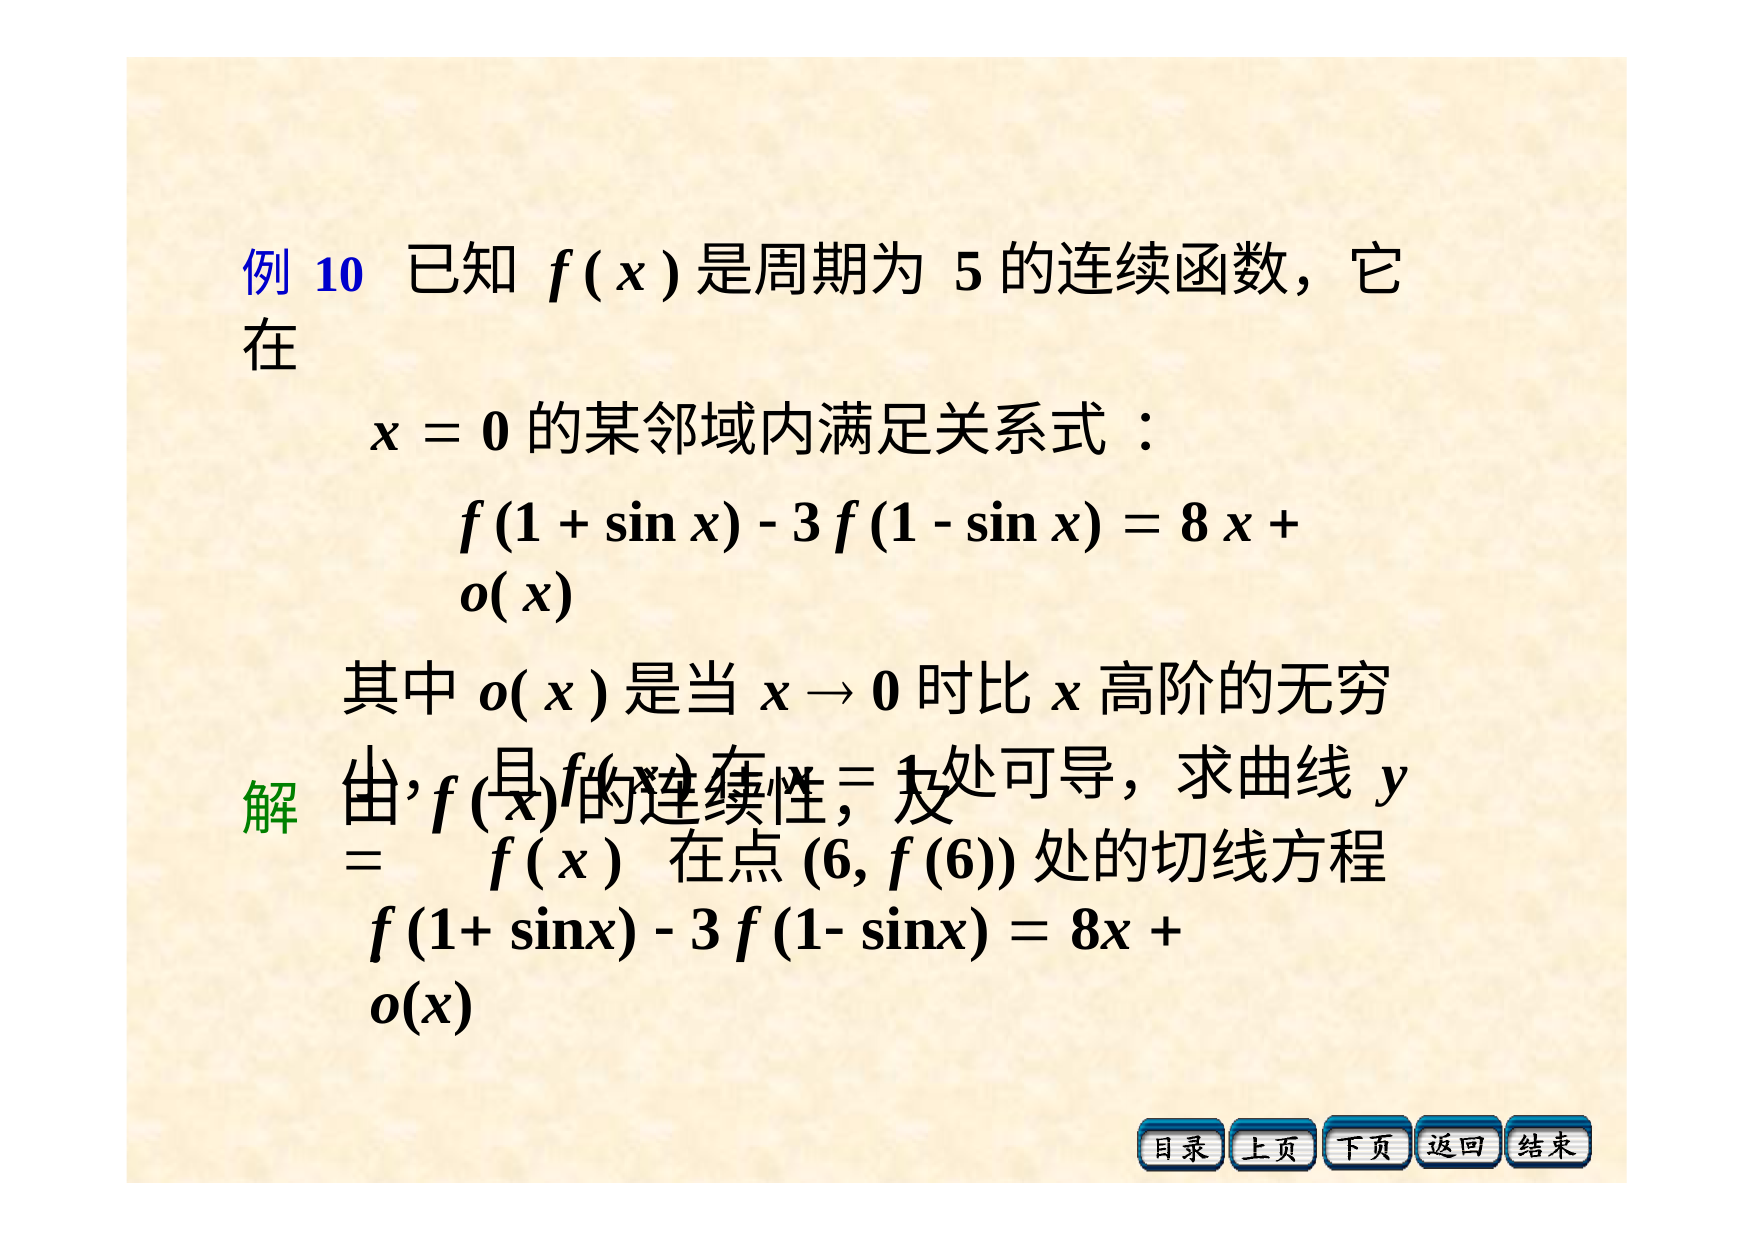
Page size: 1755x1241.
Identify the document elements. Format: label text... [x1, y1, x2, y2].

picture [126, 57, 1627, 1183]
text_box 例10 已知 f ( x )是周期为 5的连续函数，它在 x  0的某邻域内满足关系式 ： f (1  sin x)  3 f (1  sin x)  8 x  o( x) 其中o( x )是当x  0时比x高阶的无穷小， 且f ( x )在x  1处可导，求曲线 y  f ( x ) 在点(6, f (6))处的切线方程 . [239, 187, 1425, 975]
text_box 解 [239, 768, 303, 841]
text_box 由 f ( x)的连续性，及 f (1 sinx)  3 f (1 sinx)  8x  o(x) [337, 755, 1234, 1036]
